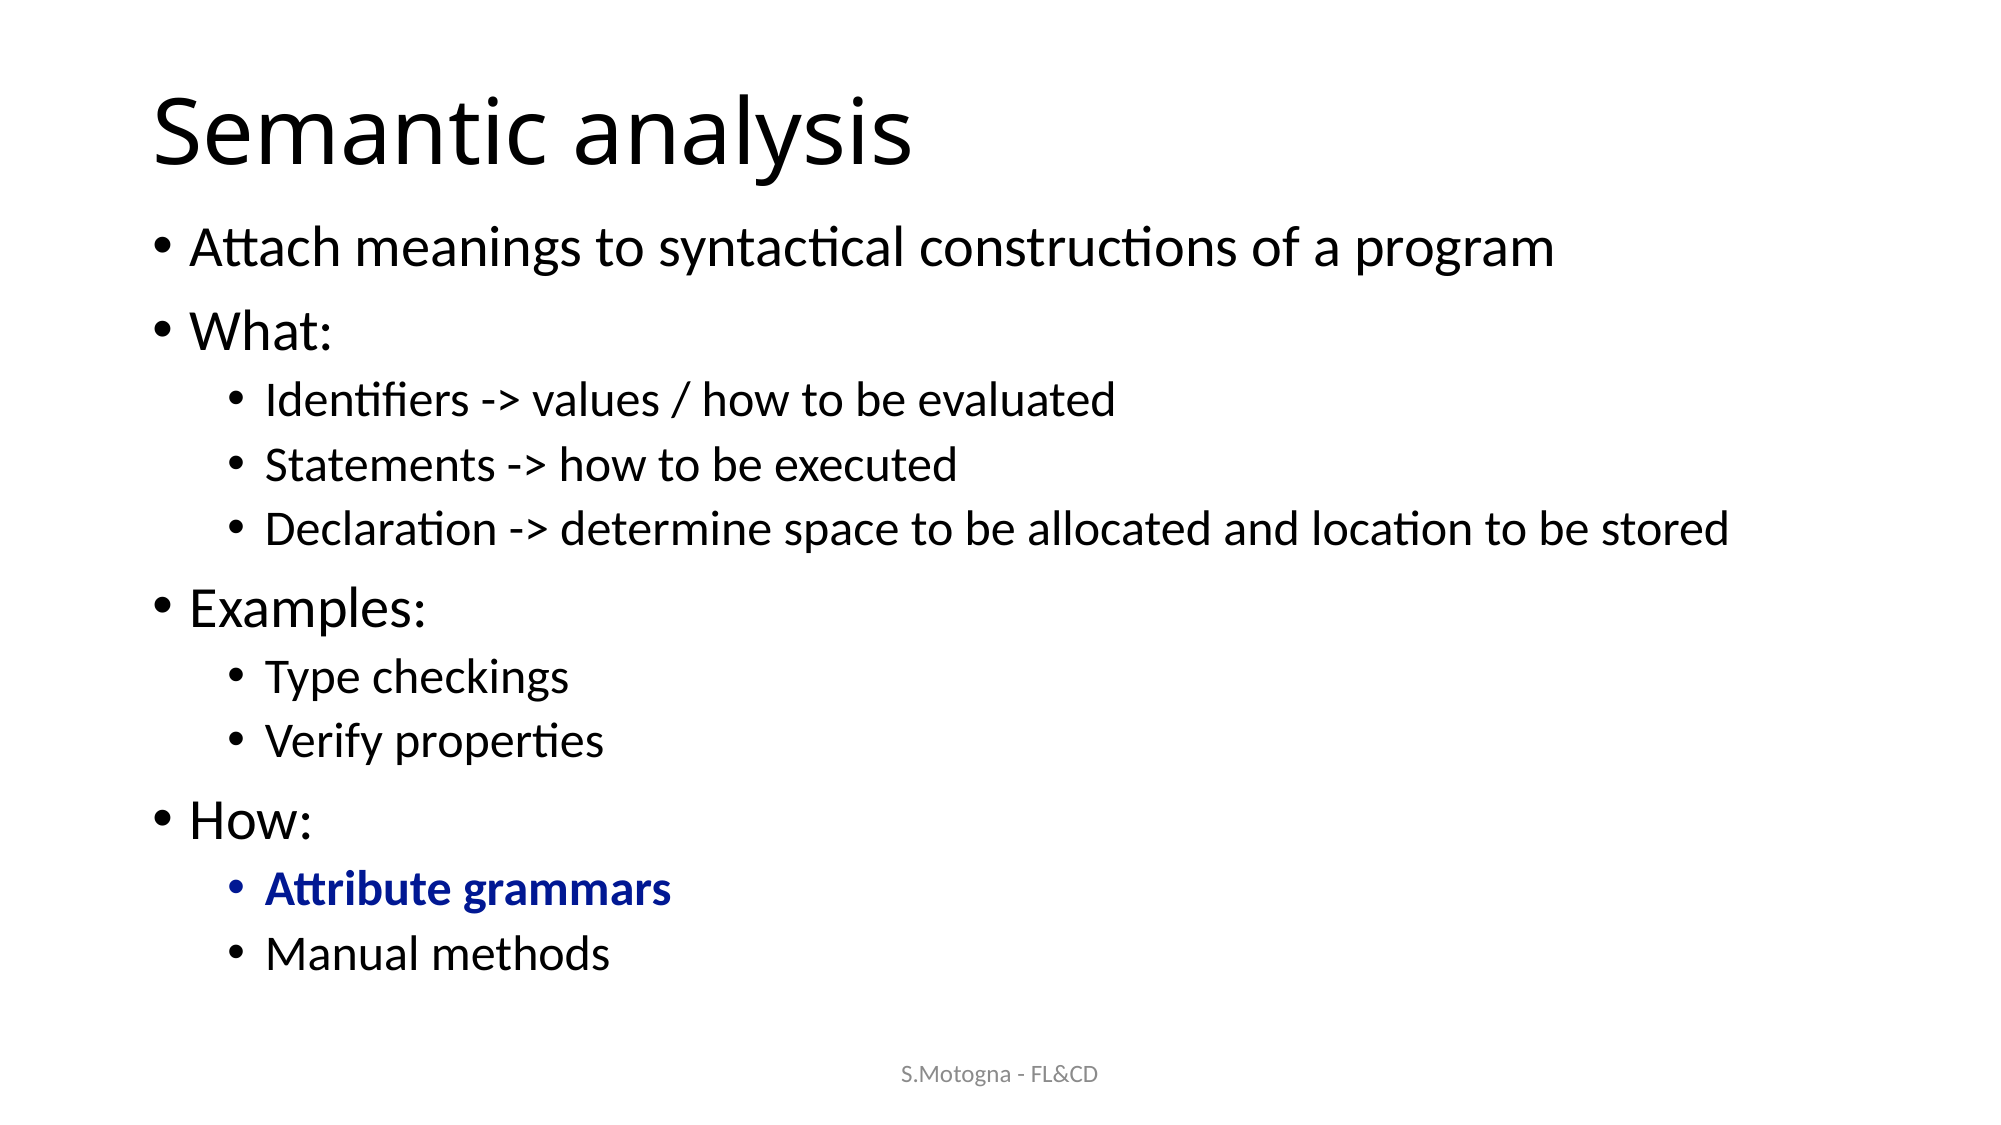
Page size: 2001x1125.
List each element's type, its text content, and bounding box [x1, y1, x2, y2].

title Semantic analysis [137, 59, 1863, 209]
list Attach meanings to syntactical constructions of a program What: Identifiers -> values / how to be evaluated Statements -> how to be executed Declaration -> determine space to be allocated and location to be stored Examples: Type checkings Verify properties How: Attribute grammars Manual methods [137, 209, 1863, 1014]
footer S.Motogna - FL&CD [662, 1042, 1338, 1103]
